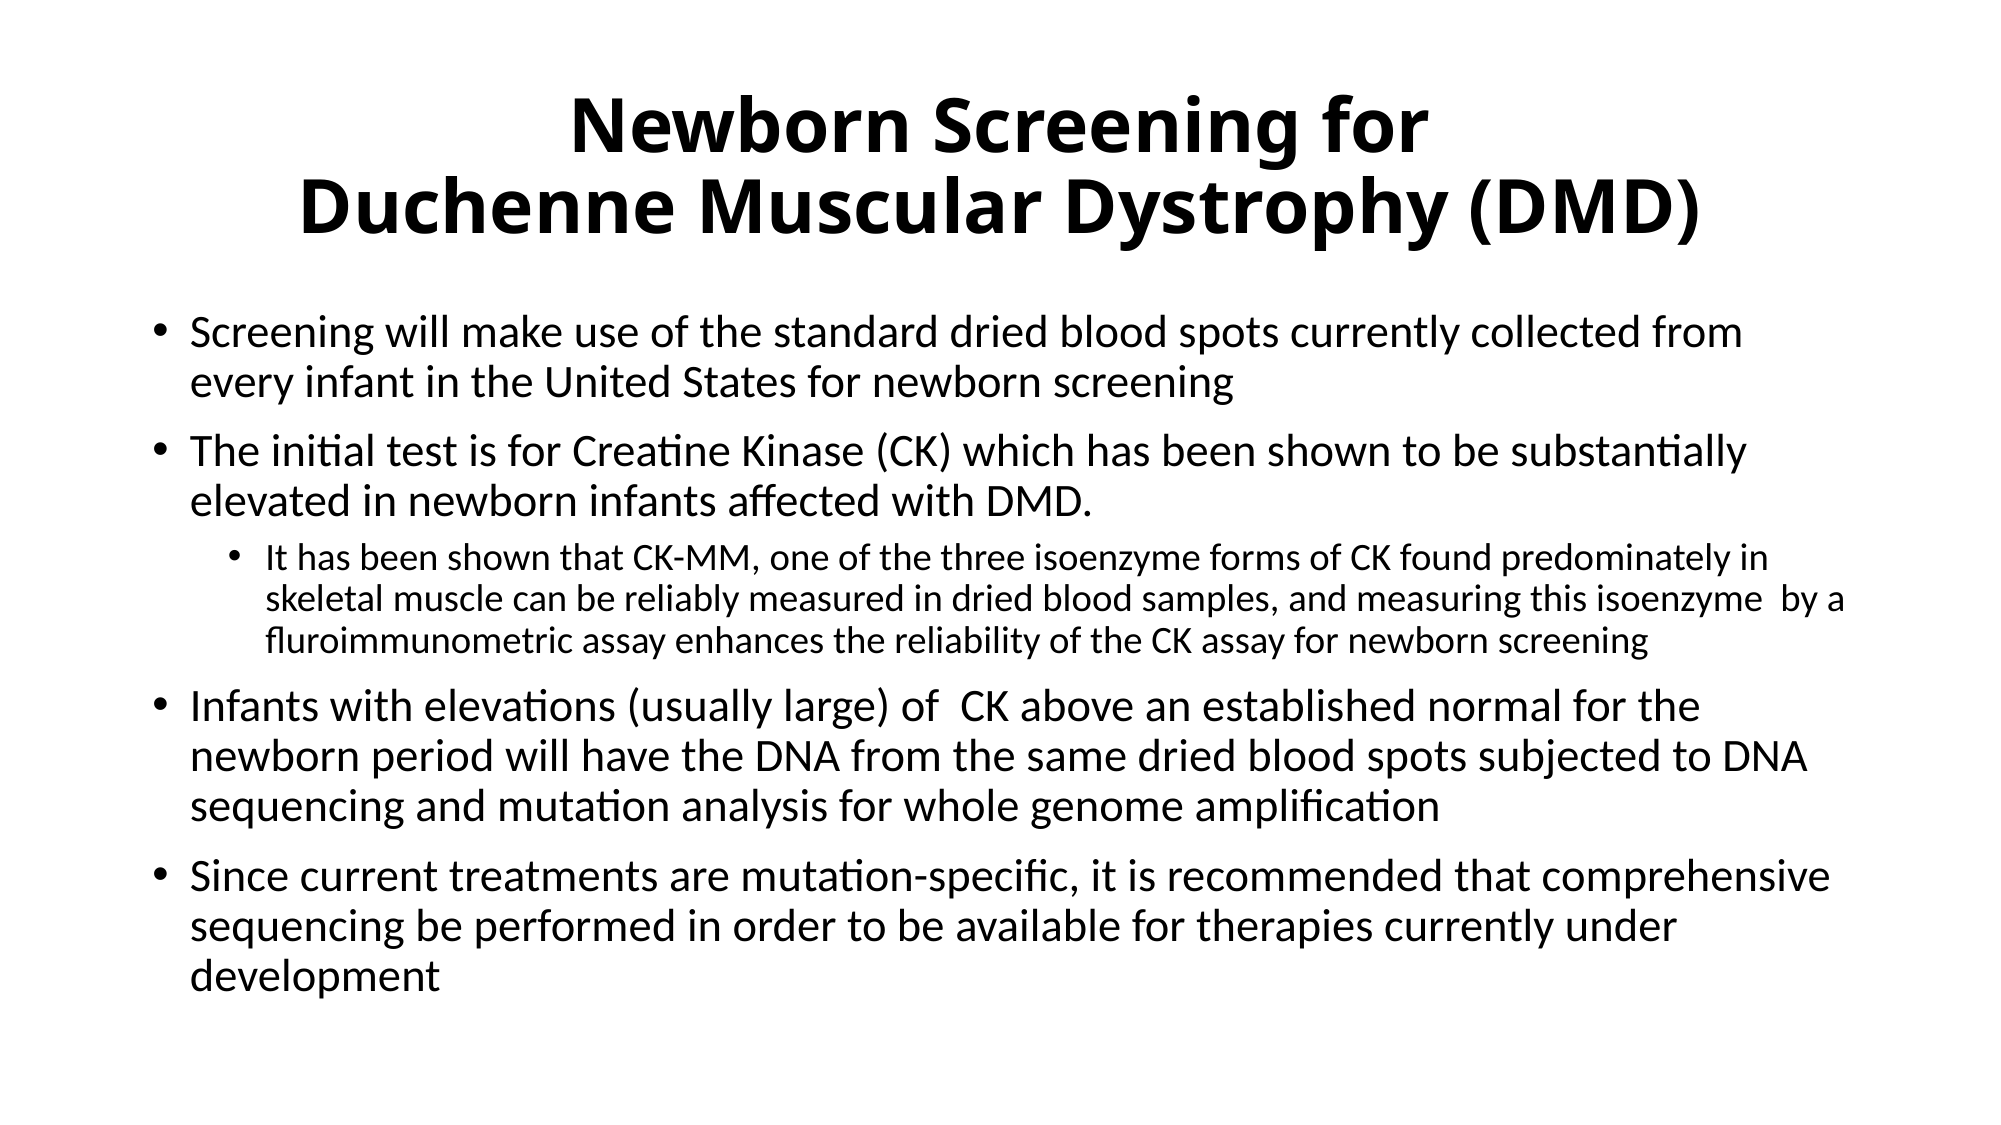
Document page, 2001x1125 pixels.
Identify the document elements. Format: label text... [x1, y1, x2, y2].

title Newborn Screening for Duchenne Muscular Dystrophy (DMD) [137, 59, 1863, 278]
list Screening will make use of the standard dried blood spots currently collected from every infant in the United States for newborn screening The initial test is for Creatine Kinase (CK) which has been shown to be substantially elevated in newborn infants affected with DMD. It has been shown that CK-MM, one of the three isoenzyme forms of CK found predominately in skeletal muscle can be reliably measured in dried blood samples, and measuring this isoenzyme by a fluroimmunometric assay enhances the reliability of the CK assay for newborn screening Infants with elevations (usually large) of CK above an established normal for the newborn period will have the DNA from the same dried blood spots subjected to DNA sequencing and mutation analysis for whole genome amplification Since current treatments are mutation-specific, it is recommended that comprehensive sequencing be performed in order to be available for therapies currently under development [137, 299, 1863, 1014]
